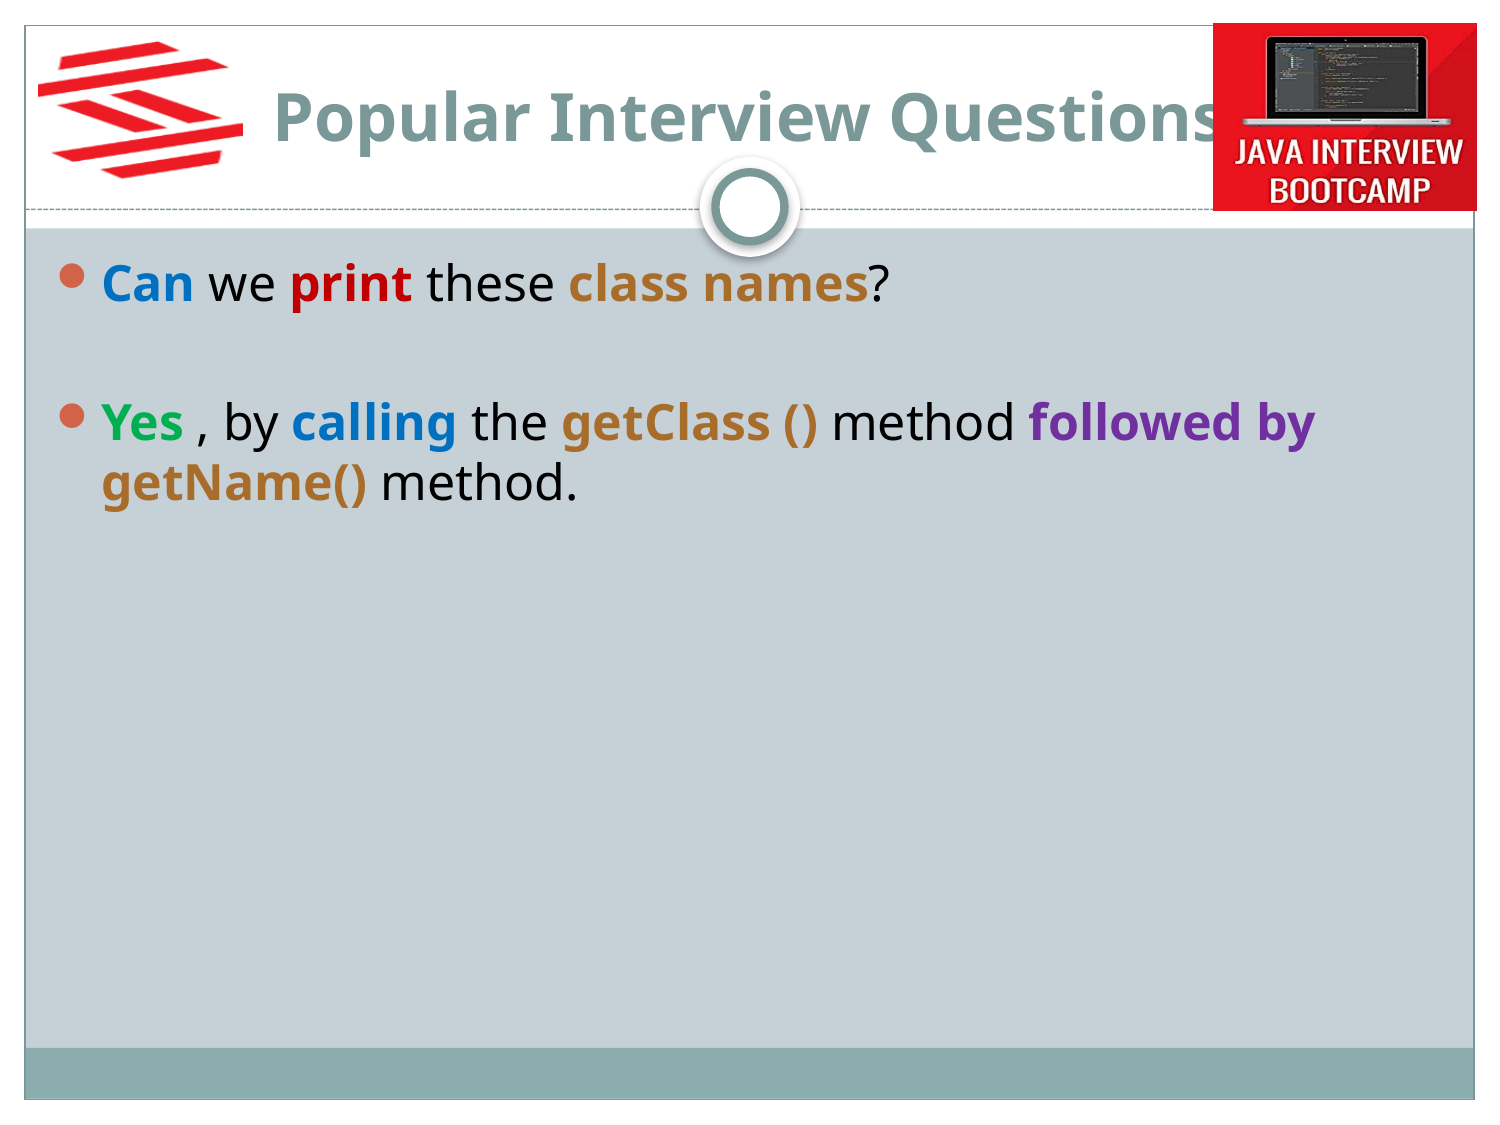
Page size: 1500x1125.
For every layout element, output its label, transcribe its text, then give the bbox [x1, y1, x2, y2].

title Popular Interview Questions [237, 37, 1206, 162]
picture [37, 40, 243, 185]
picture [1213, 23, 1477, 212]
list Can we print these class names? Yes , by calling the getClass () method followed by getName() method. [41, 243, 1471, 1125]
